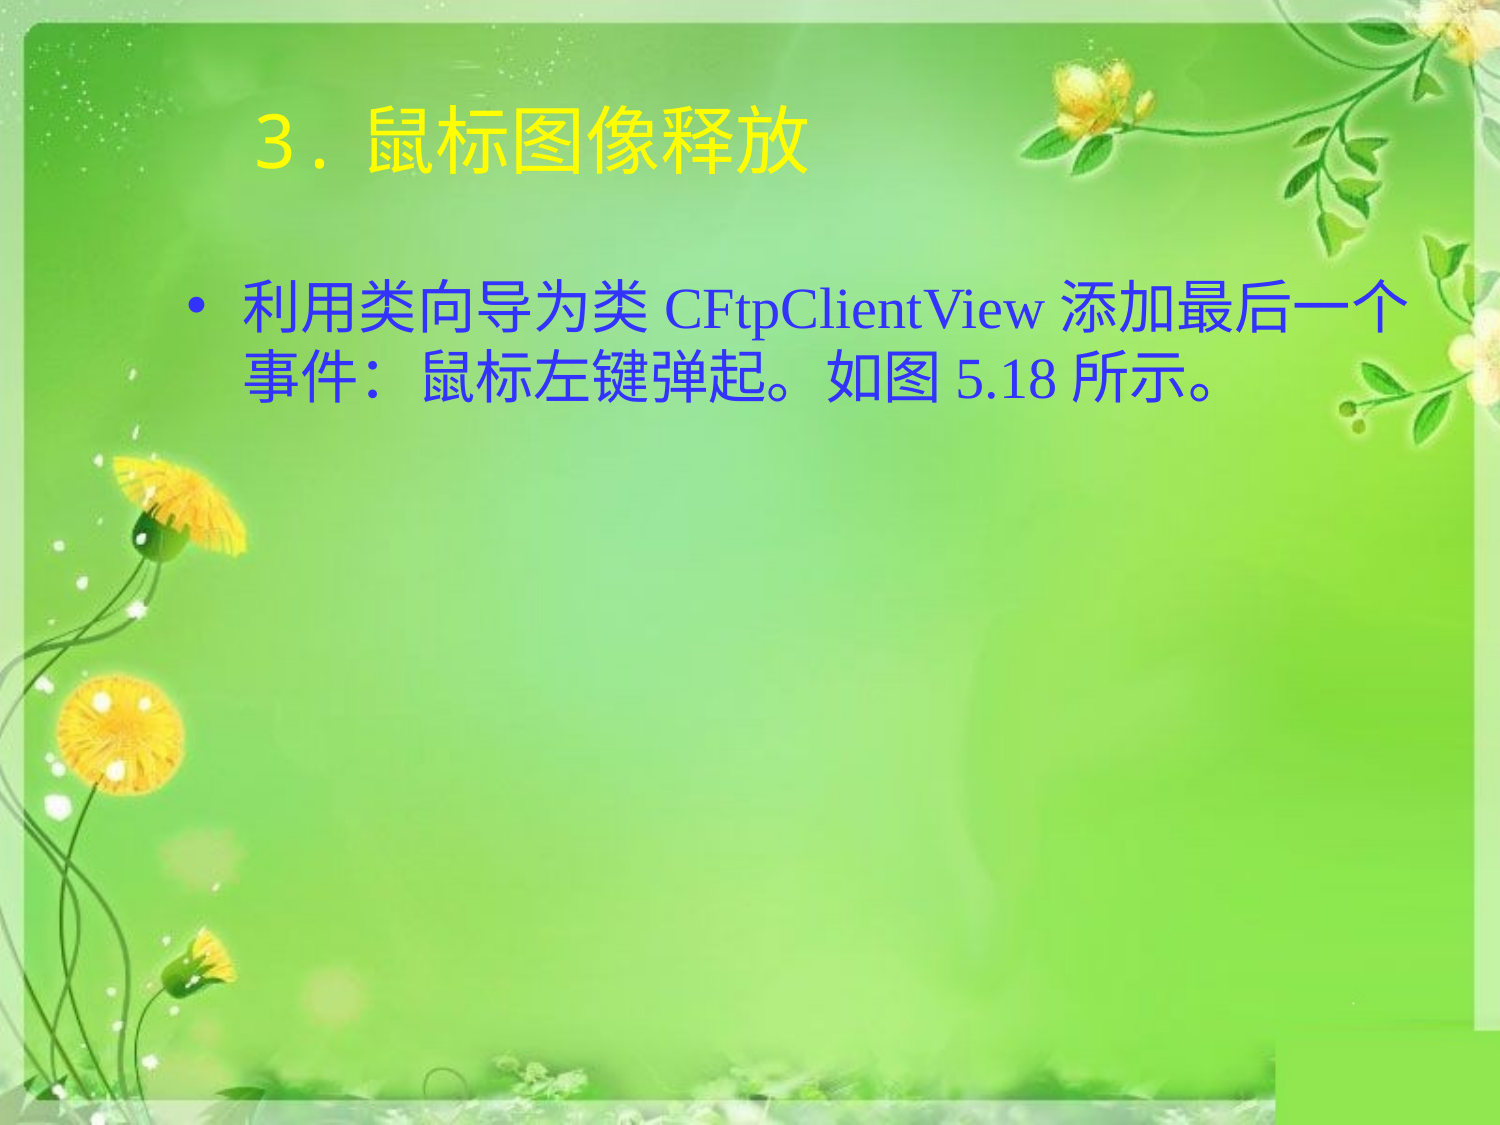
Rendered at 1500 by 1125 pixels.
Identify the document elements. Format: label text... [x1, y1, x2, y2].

list 利用类向导为类CFtpClientView添加最后一个事件：鼠标左键弹起。如图5.18所示。 [171, 262, 1425, 1071]
picture [0, 0, 1500, 1125]
title 3.鼠标图像释放 [29, 45, 1034, 233]
